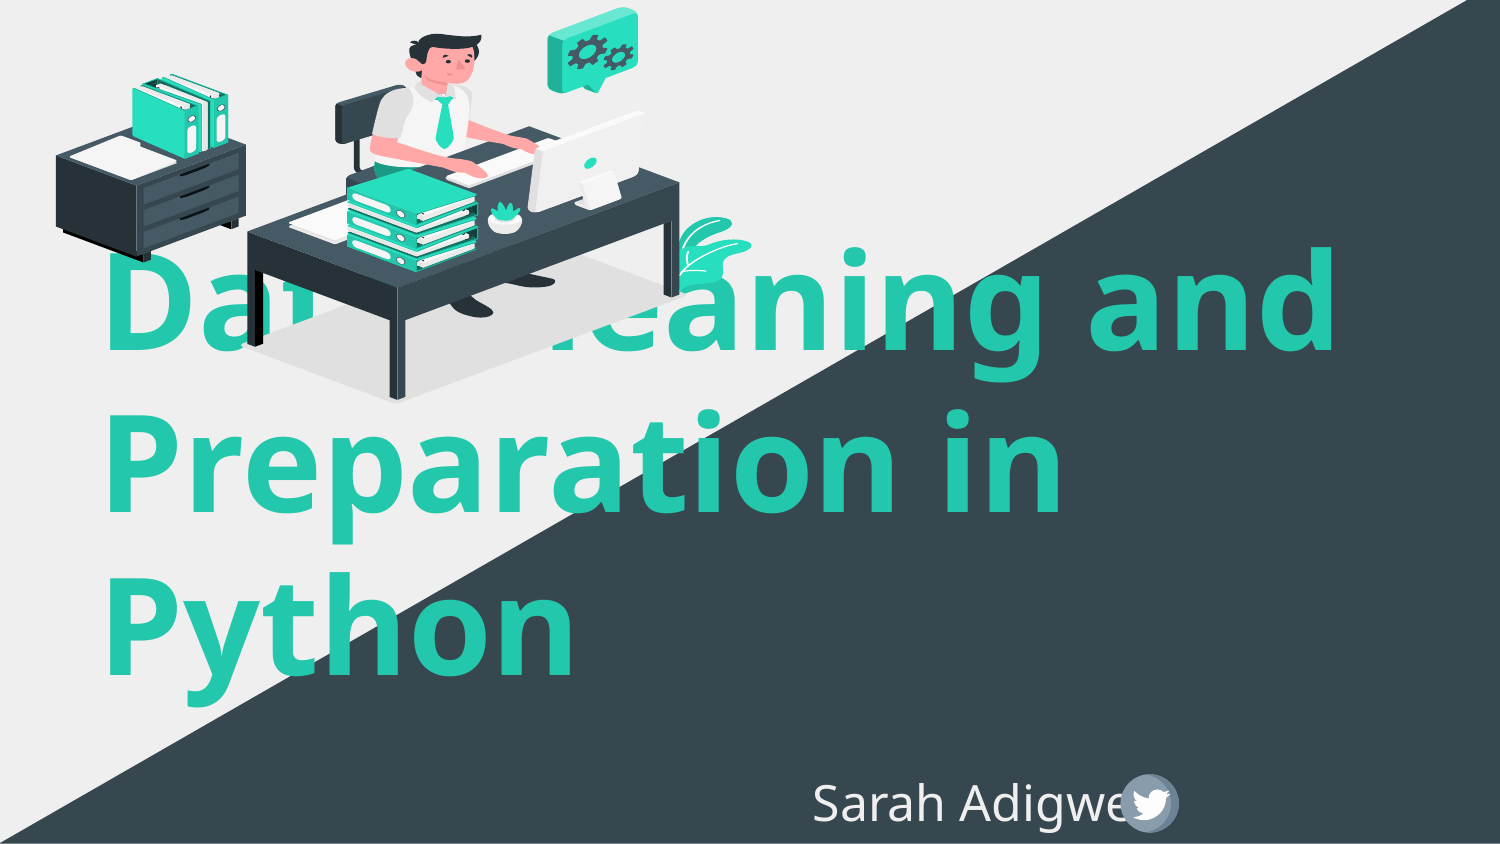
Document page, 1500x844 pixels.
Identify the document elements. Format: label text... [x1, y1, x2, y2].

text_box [1120, 773, 1181, 833]
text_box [55, 7, 757, 404]
subtitle Sarah Adigwe @Prinx_sona [797, 756, 1477, 812]
title Data Cleaning and Preparation in Python [83, 278, 1500, 718]
